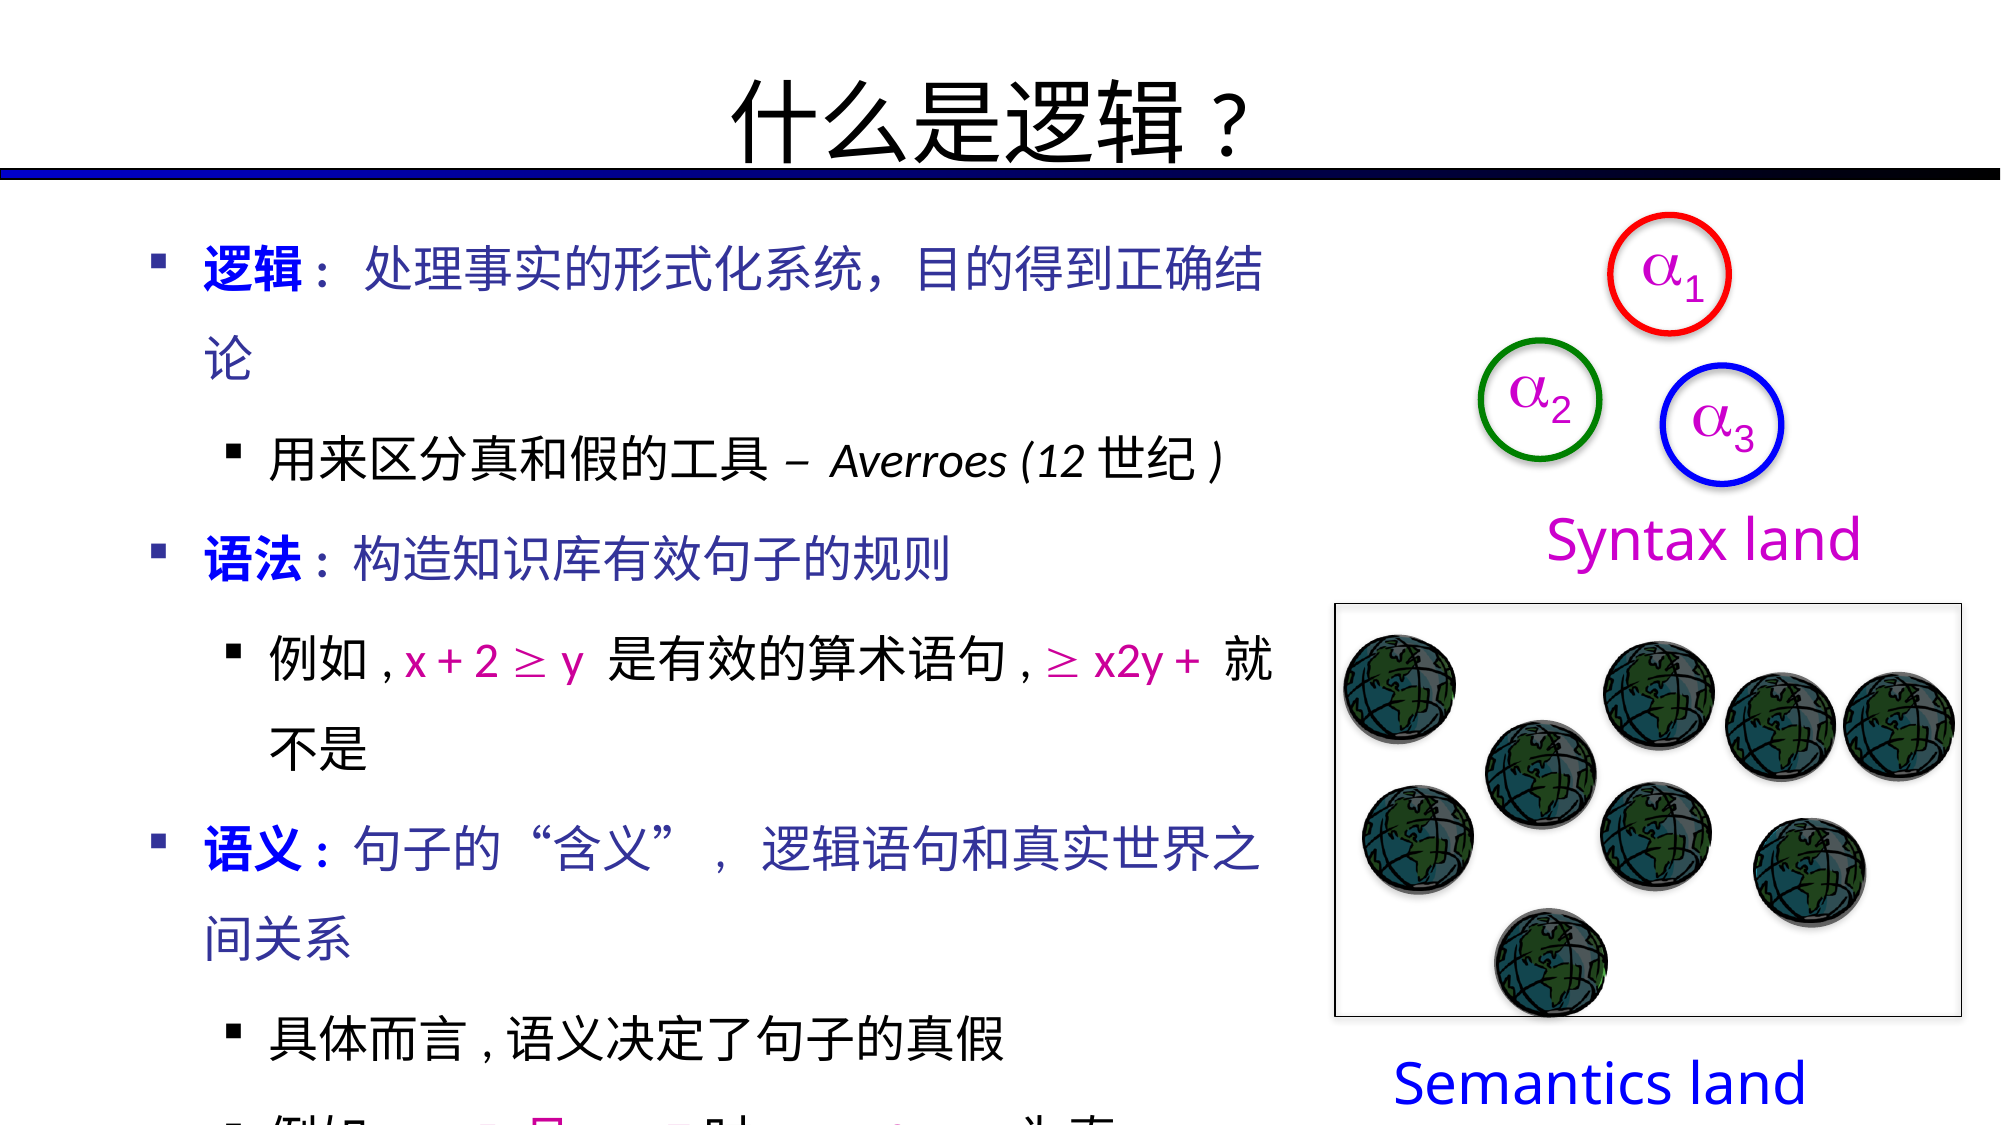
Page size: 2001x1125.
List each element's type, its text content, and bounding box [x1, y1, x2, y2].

picture [1599, 783, 1712, 888]
title 什么是逻辑? [290, 0, 1710, 131]
list 逻辑: 处理事实的形式化系统，目的得到正确结论 用来区分真和假的工具 – Averroes (12世纪) 语法: 构造知识库有效句子的规则 例如, x + 2  y 是有效的算术语句,  x2y + 就不是 语义: 句子的“含义”, 逻辑语句和真实世界之间关系 具体而言,语义决定了句子的真假 例如, x = 5 且 y = 7时，x + 2  y 为真 [131, 199, 1322, 943]
text_box Semantics land [1378, 1039, 1823, 1124]
picture [1753, 818, 1865, 923]
text_box 1 [1626, 211, 1721, 238]
text_box [1480, 339, 1601, 460]
text_box [1334, 603, 1962, 1017]
text_box 2 [1493, 333, 1588, 360]
picture [1495, 912, 1608, 1017]
text_box [1609, 214, 1730, 335]
picture [1602, 642, 1715, 747]
text_box [1661, 364, 1783, 485]
text_box [1529, 907, 1569, 911]
picture [1362, 786, 1474, 891]
picture [1344, 635, 1456, 740]
picture [1724, 674, 1837, 779]
text_box Syntax land [1531, 495, 1879, 580]
picture [1842, 674, 1955, 779]
text_box 3 [1676, 361, 1771, 387]
picture [1484, 721, 1597, 826]
